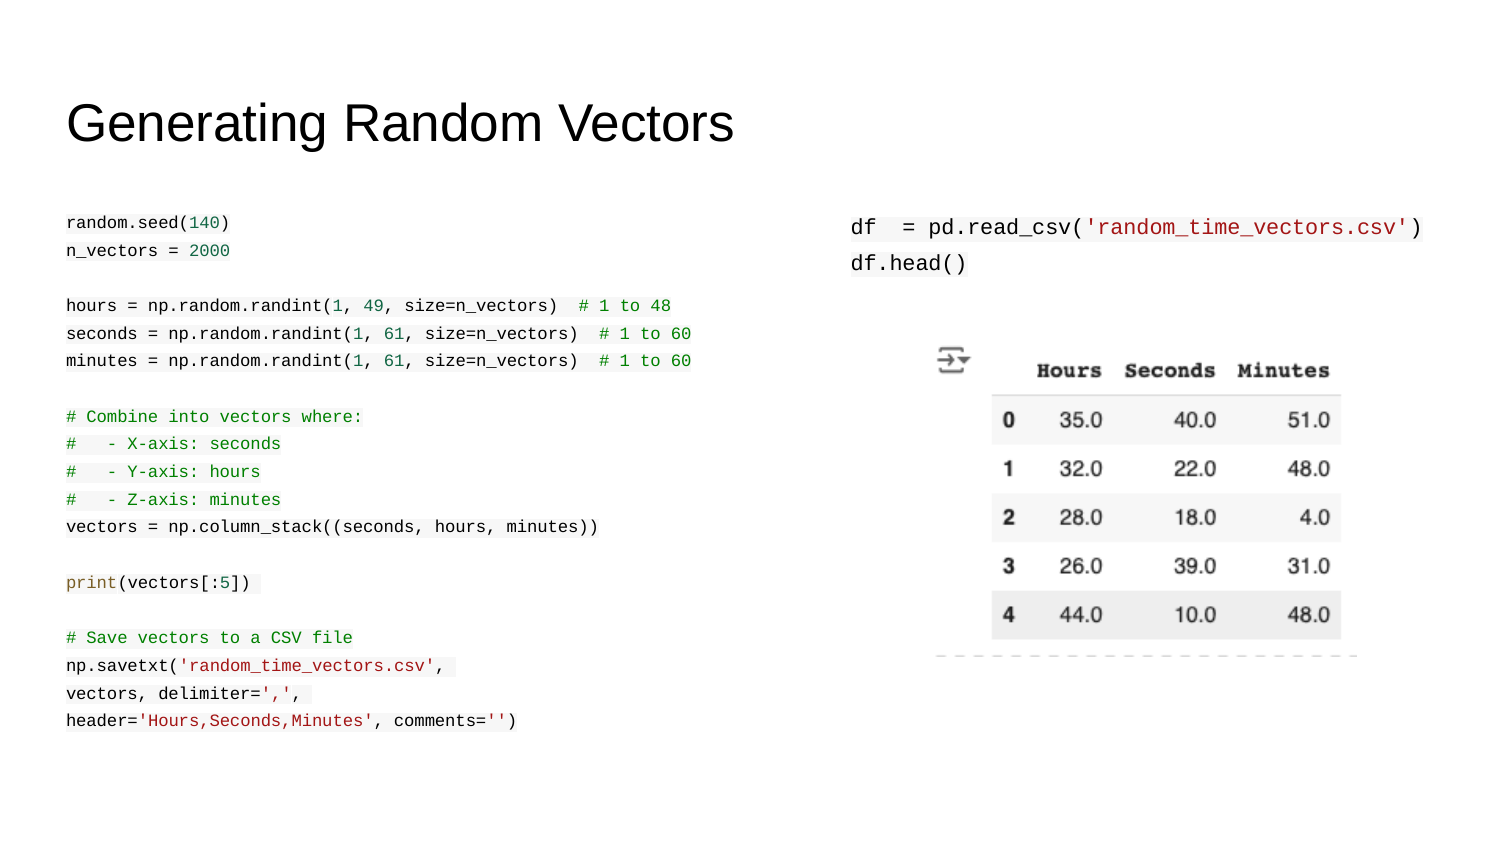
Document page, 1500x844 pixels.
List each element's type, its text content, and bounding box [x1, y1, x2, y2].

title Generating Random Vectors [51, 72, 1449, 167]
text_box df = pd.read_csv('random_time_vectors.csv') df.head() [835, 188, 1449, 290]
list random.seed(140) n_vectors = 2000 hours = np.random.randint(1, 49, size=n_vectors) # 1 to 48 seconds = np.random.randint(1, 61, size=n_vectors) # 1 to 60 minutes = np.random.randint(1, 61, size=n_vectors) # 1 to 60 # Combine into vectors where: # - X-axis: seconds # - Y-axis: hours # - Z-axis: minutes vectors = np.column_stack((seconds, hours, minutes)) print(vectors[:5]) # Save vectors to a CSV file np.savetxt('random_time_vectors.csv', vectors, delimiter=',', header='Hours,Seconds,Minutes', comments='') [51, 189, 775, 750]
picture [927, 335, 1357, 657]
